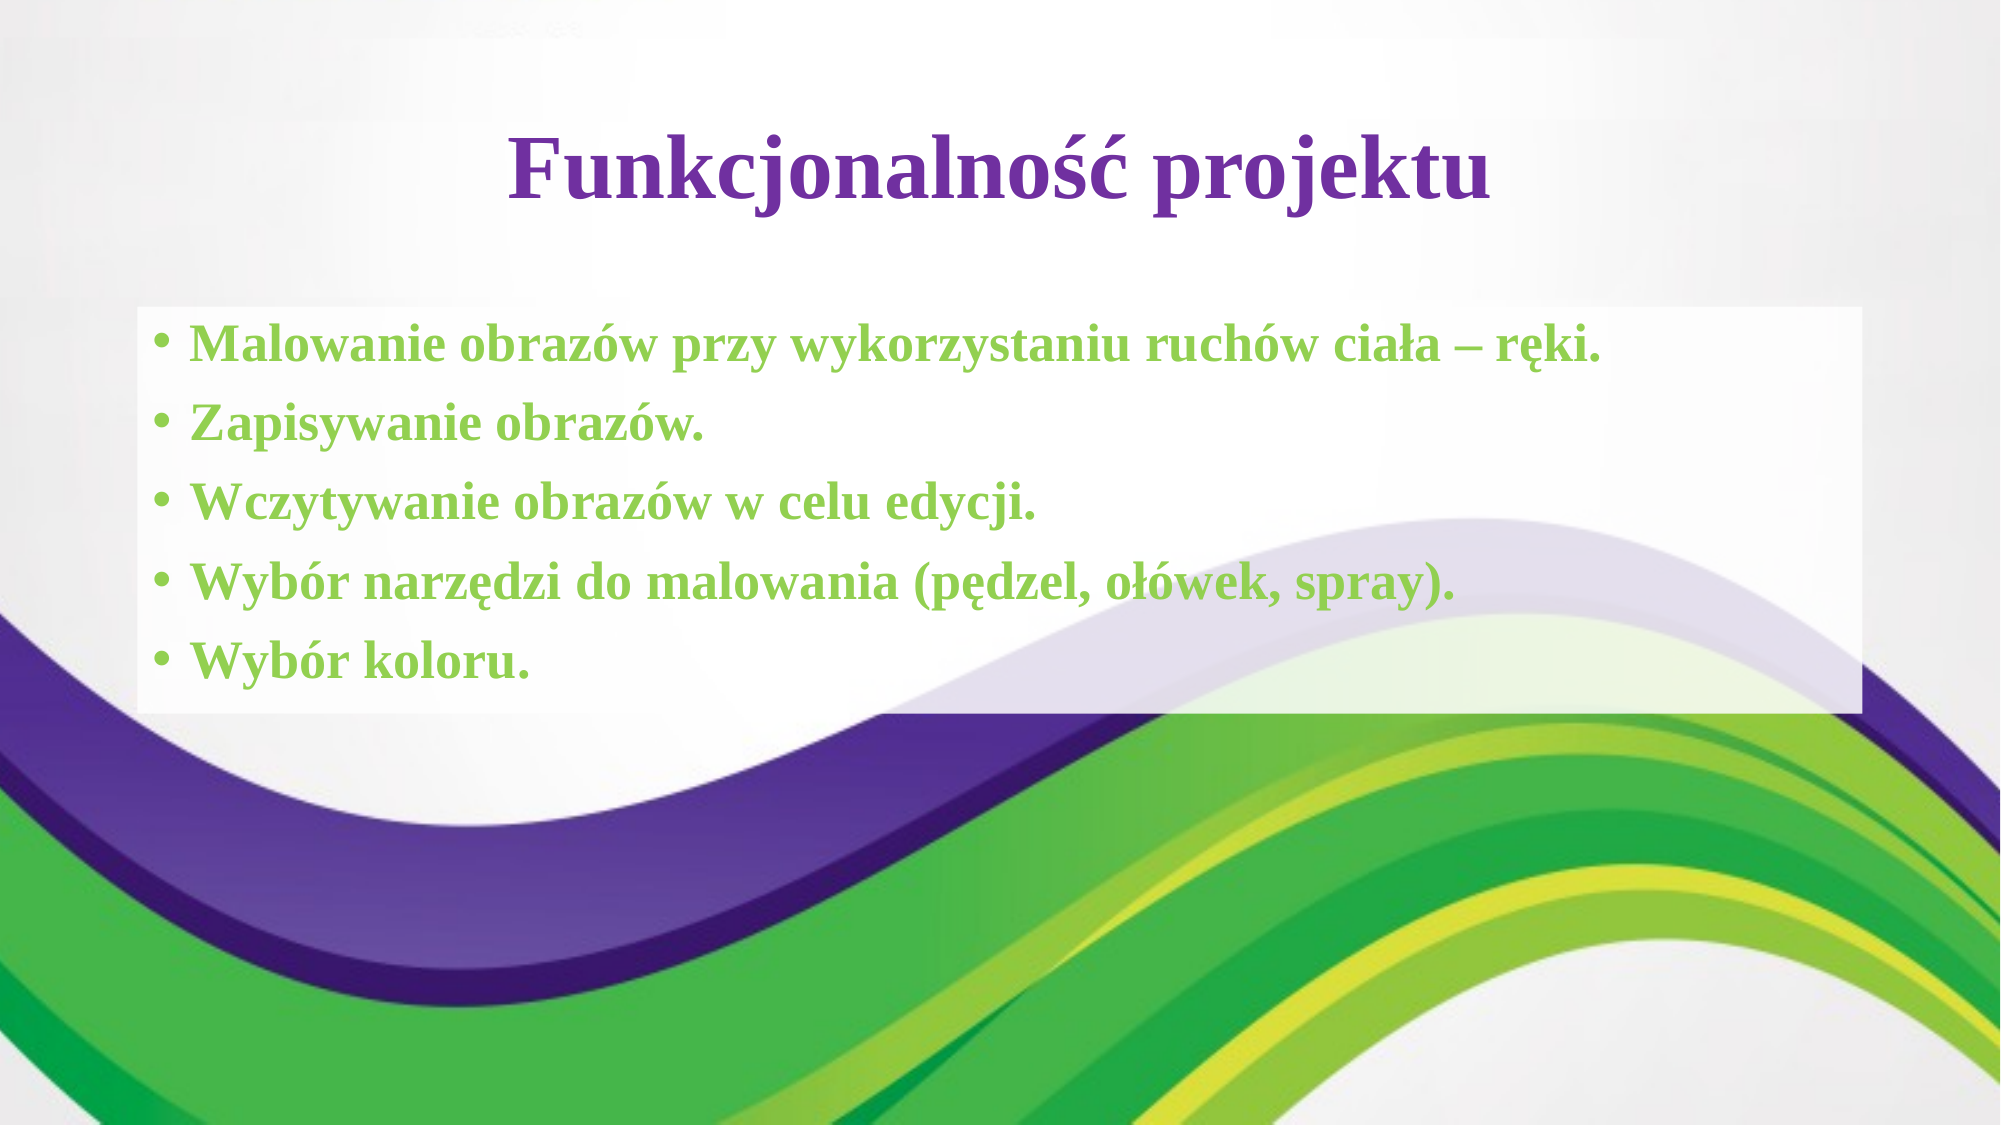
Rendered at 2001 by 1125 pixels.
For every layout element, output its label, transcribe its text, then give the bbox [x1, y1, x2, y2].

picture [0, 0, 2001, 1125]
title Funkcjonalność projektu [137, 59, 1863, 278]
list Malowanie obrazów przy wykorzystaniu ruchów ciała – ręki. Zapisywanie obrazów. Wczytywanie obrazów w celu edycji. Wybór narzędzi do malowania (pędzel, ołówek, spray). Wybór koloru. [137, 306, 1863, 714]
